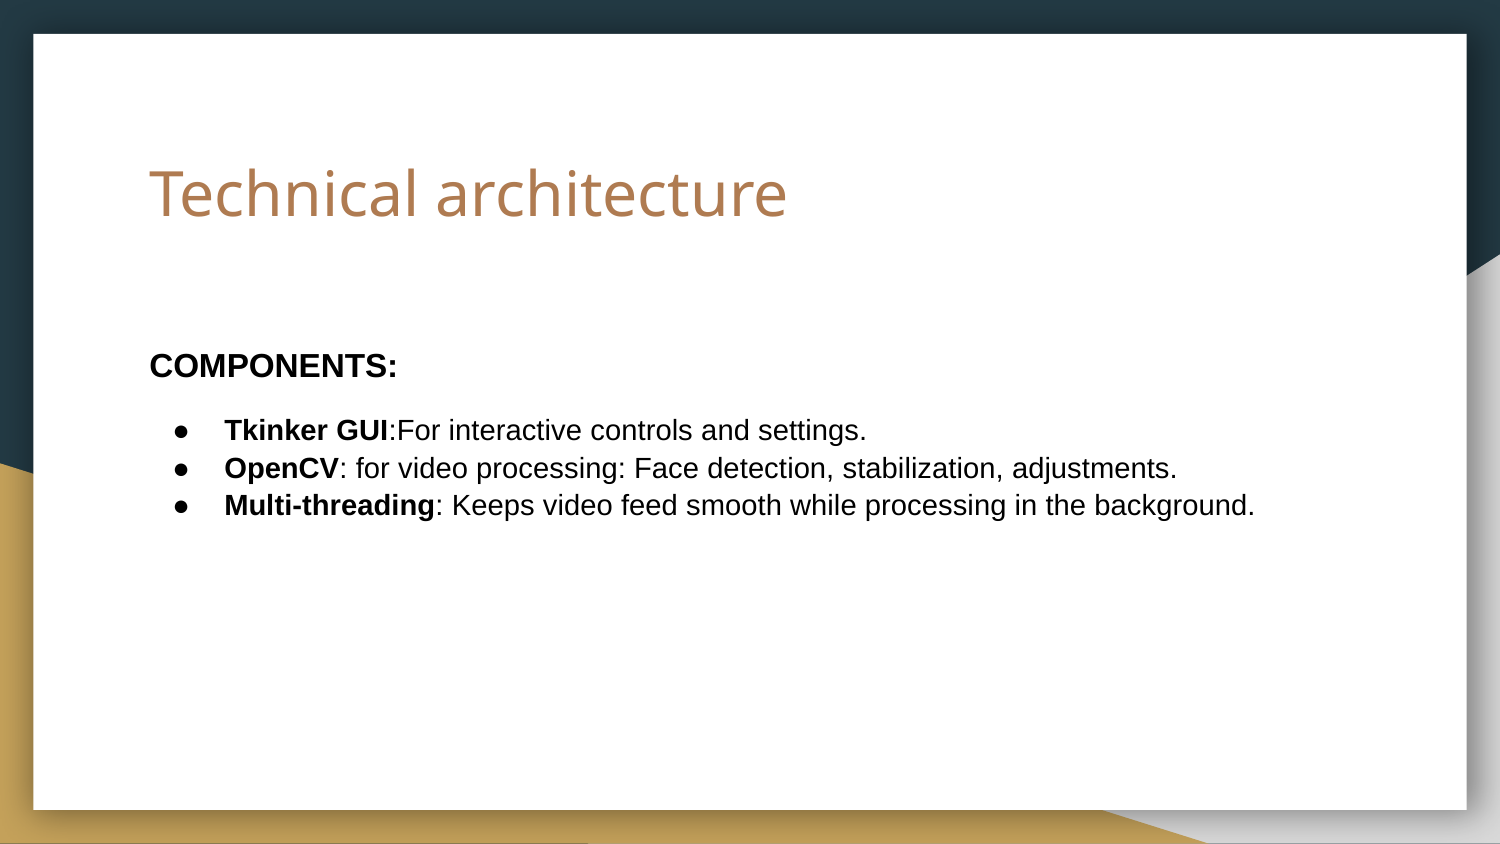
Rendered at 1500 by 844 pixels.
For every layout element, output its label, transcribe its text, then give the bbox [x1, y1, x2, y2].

list COMPONENTS: Tkinker GUI:For interactive controls and settings. OpenCV: for video processing: Face detection, stabilization, adjustments. Multi-threading: Keeps video feed smooth while processing in the background. [134, 326, 1366, 729]
title Technical architecture [134, 135, 1366, 292]
